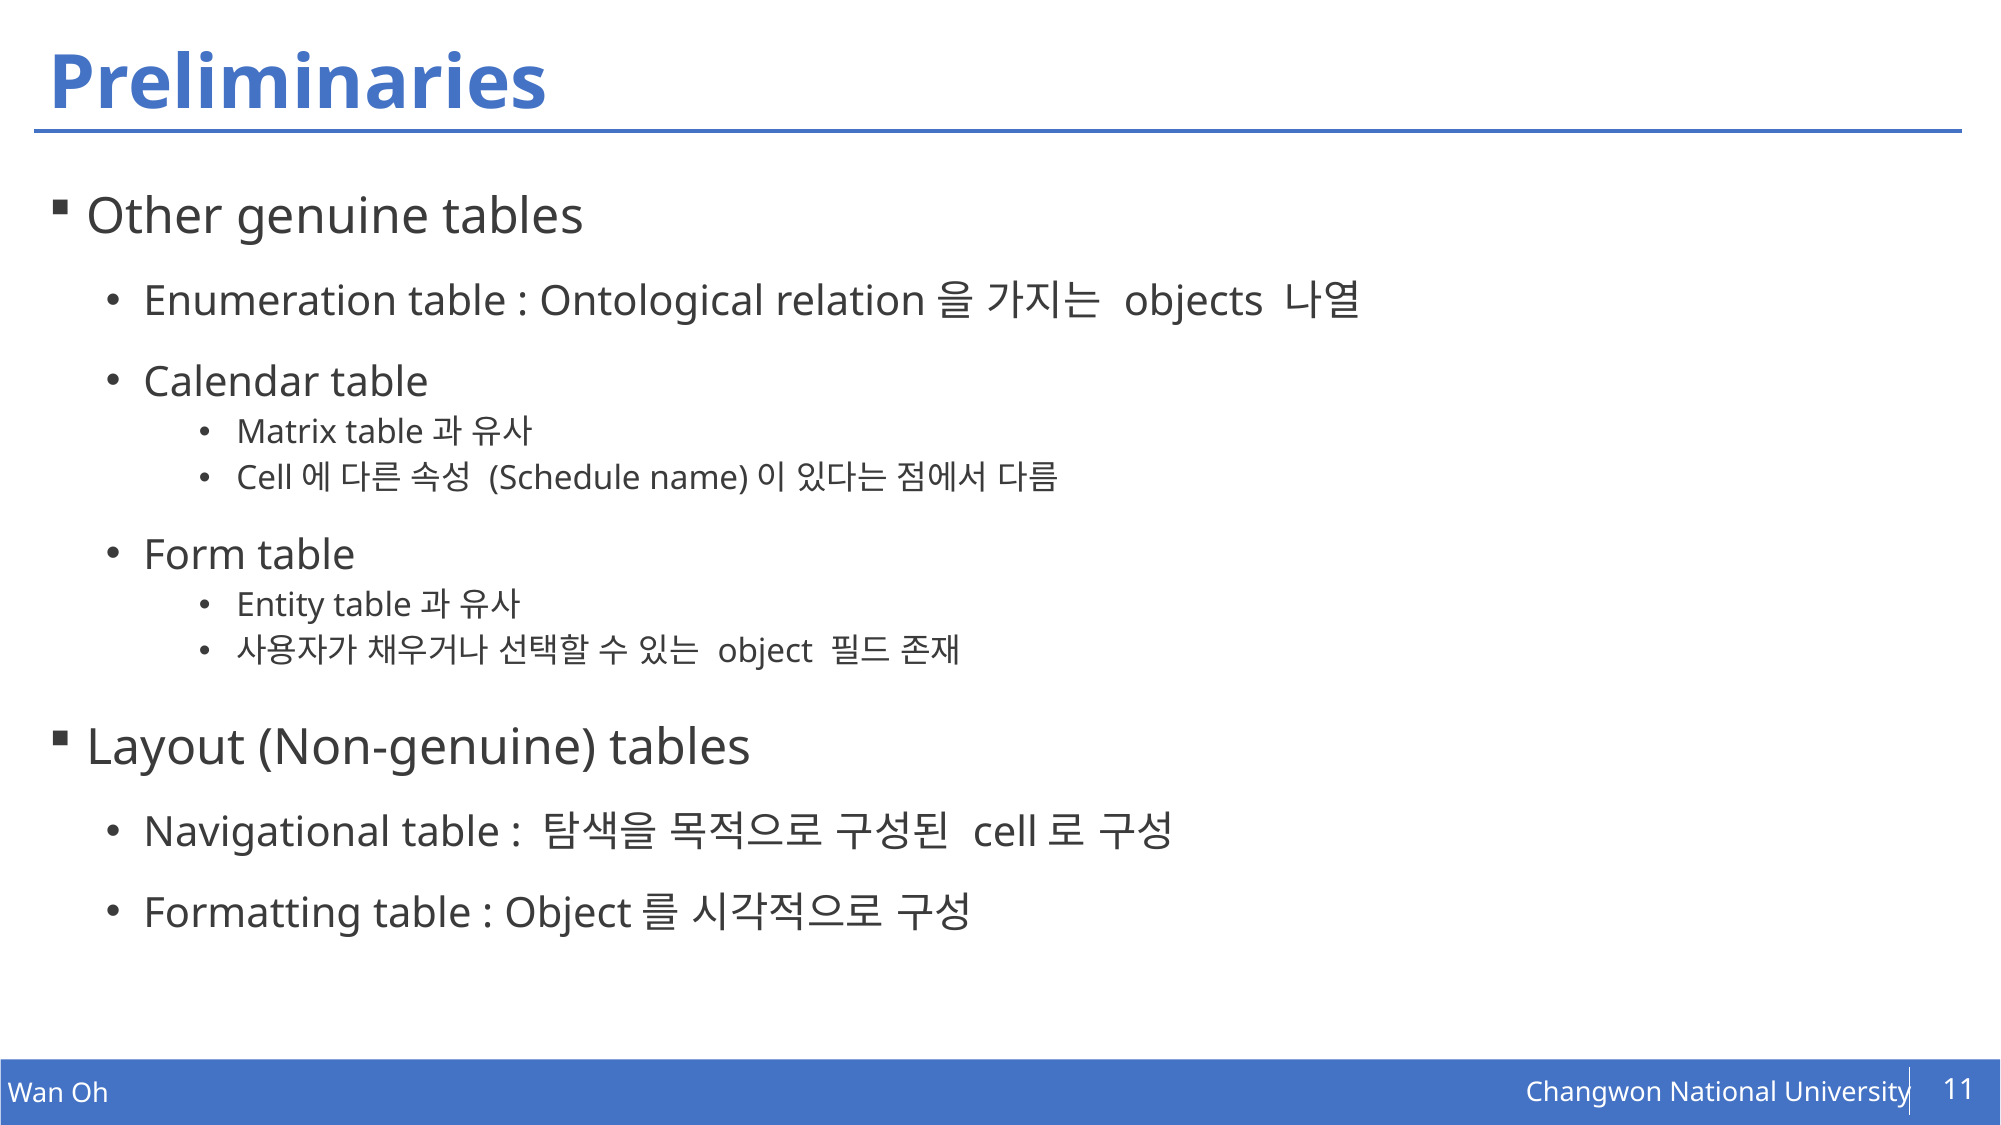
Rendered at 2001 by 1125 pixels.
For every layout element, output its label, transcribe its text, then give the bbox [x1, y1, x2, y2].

list Other genuine tables Enumeration table : Ontological relation을 가지는 objects 나열 Calendar table Matrix table과 유사 Cell에 다른 속성 (Schedule name)이 있다는 점에서 다름 Form table Entity table과 유사 사용자가 채우거나 선택할 수 있는 object 필드 존재 Layout (Non-genuine) tables Navigational table : 탐색을 목적으로 구성된 cell로 구성 Formatting table : Object를 시각적으로 구성 [33, 152, 1963, 1026]
slide_number 11 [1922, 1060, 1996, 1121]
title Preliminaries [33, 27, 1963, 143]
